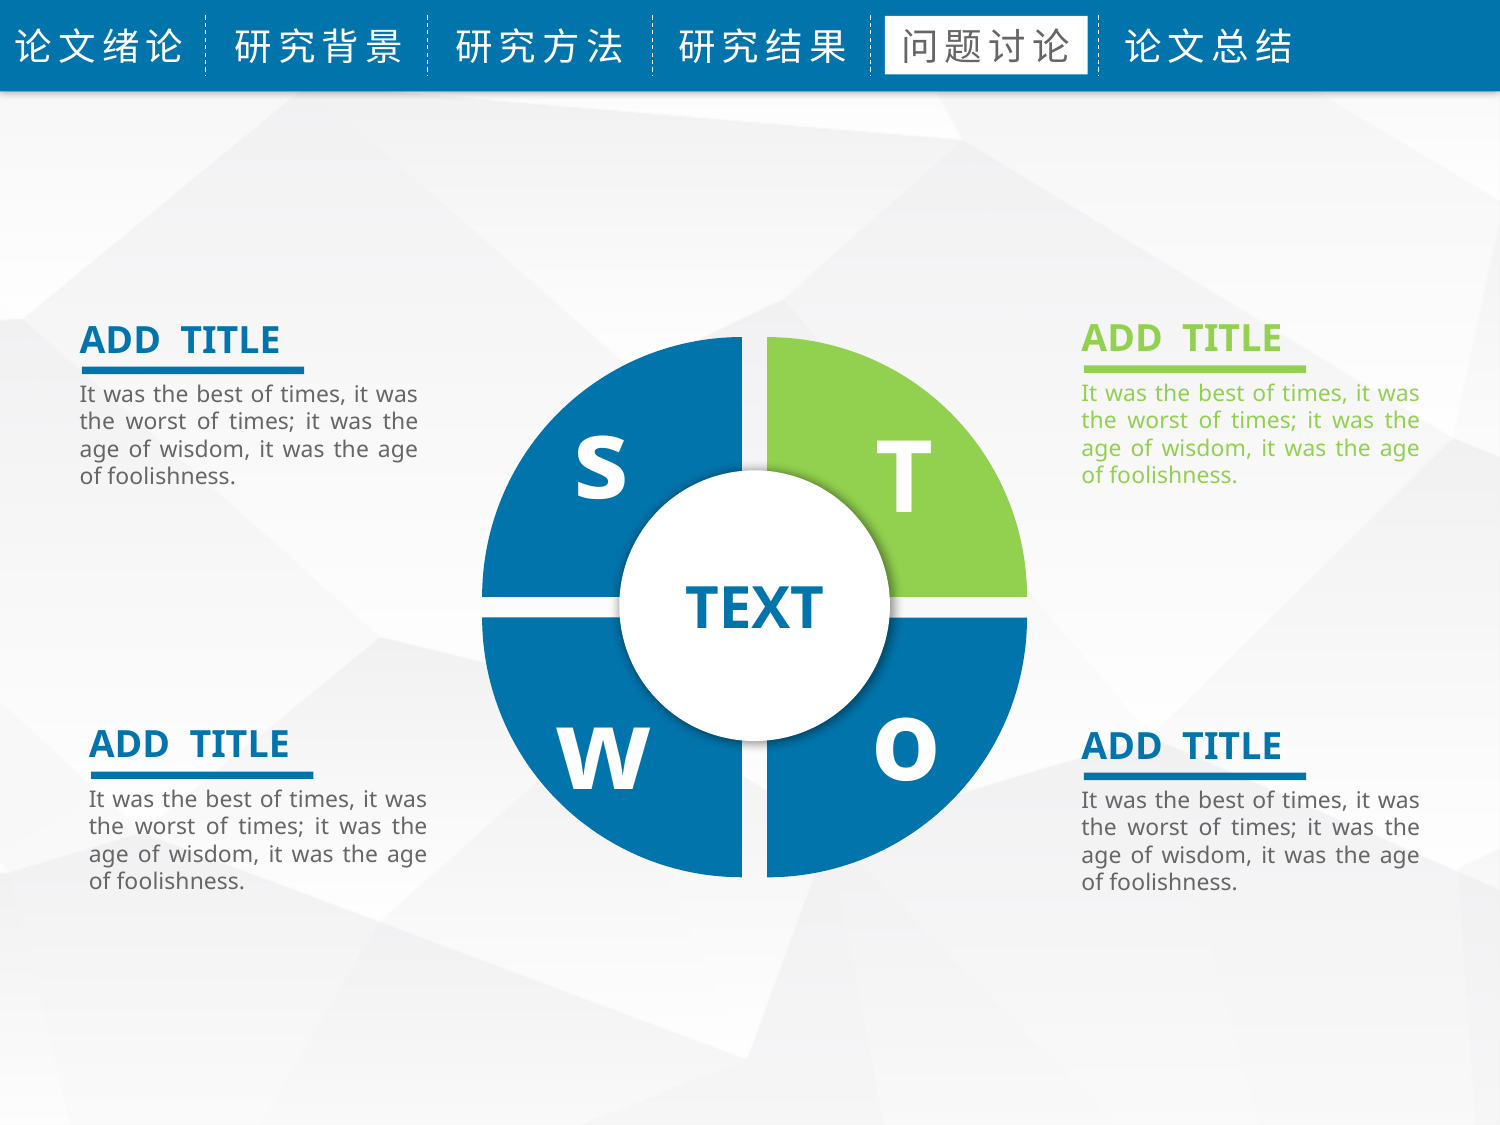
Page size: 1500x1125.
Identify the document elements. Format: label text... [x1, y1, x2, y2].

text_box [64, 308, 434, 499]
text_box 研究结果 [663, 15, 870, 76]
text_box 研究结果 [871, 15, 876, 76]
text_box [1066, 306, 1436, 497]
text_box 研究方法 [440, 15, 652, 76]
text_box 论文绪论 [0, 15, 211, 76]
text_box 研究背景 [214, 15, 423, 76]
picture [0, 92, 1500, 1125]
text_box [1066, 714, 1436, 905]
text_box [482, 337, 1028, 878]
text_box 问题讨论 [886, 15, 1098, 76]
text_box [74, 712, 443, 904]
text_box 论文总结 [1109, 15, 1322, 76]
text_box [0, 0, 1500, 92]
